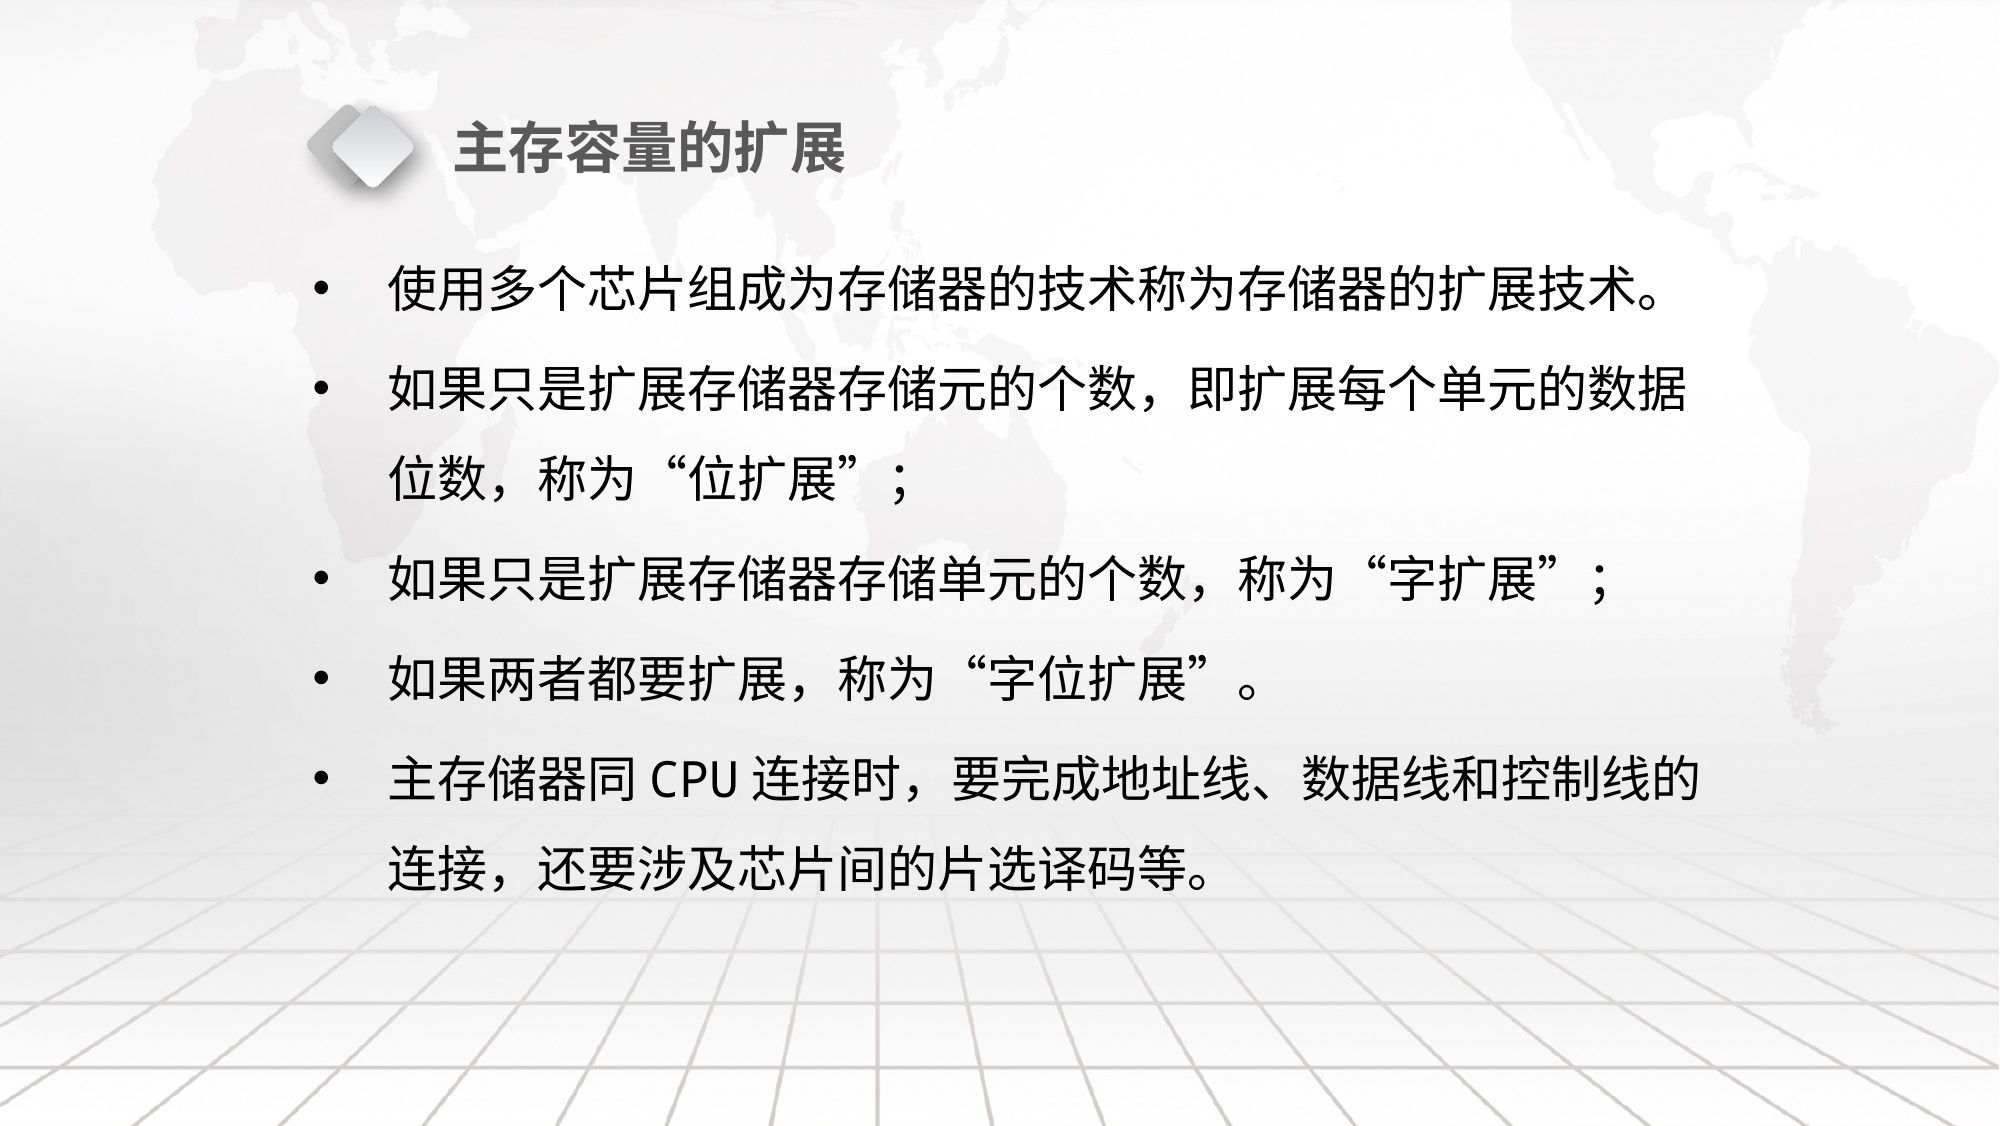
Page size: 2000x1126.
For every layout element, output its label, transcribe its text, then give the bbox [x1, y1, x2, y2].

text_box 主存容量的扩展 [452, 112, 906, 180]
list 使用多个芯片组成为存储器的技术称为存储器的扩展技术。 如果只是扩展存储器存储元的个数，即扩展每个单元的数据位数，称为“位扩展”； 如果只是扩展存储器存储单元的个数，称为“字扩展”； 如果两者都要扩展，称为“字位扩展”。 主存储器同CPU连接时，要完成地址线、数据线和控制线的连接，还要涉及芯片间的片选译码等。 [297, 220, 1728, 1068]
picture [0, 0, 1999, 1126]
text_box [296, 94, 423, 197]
